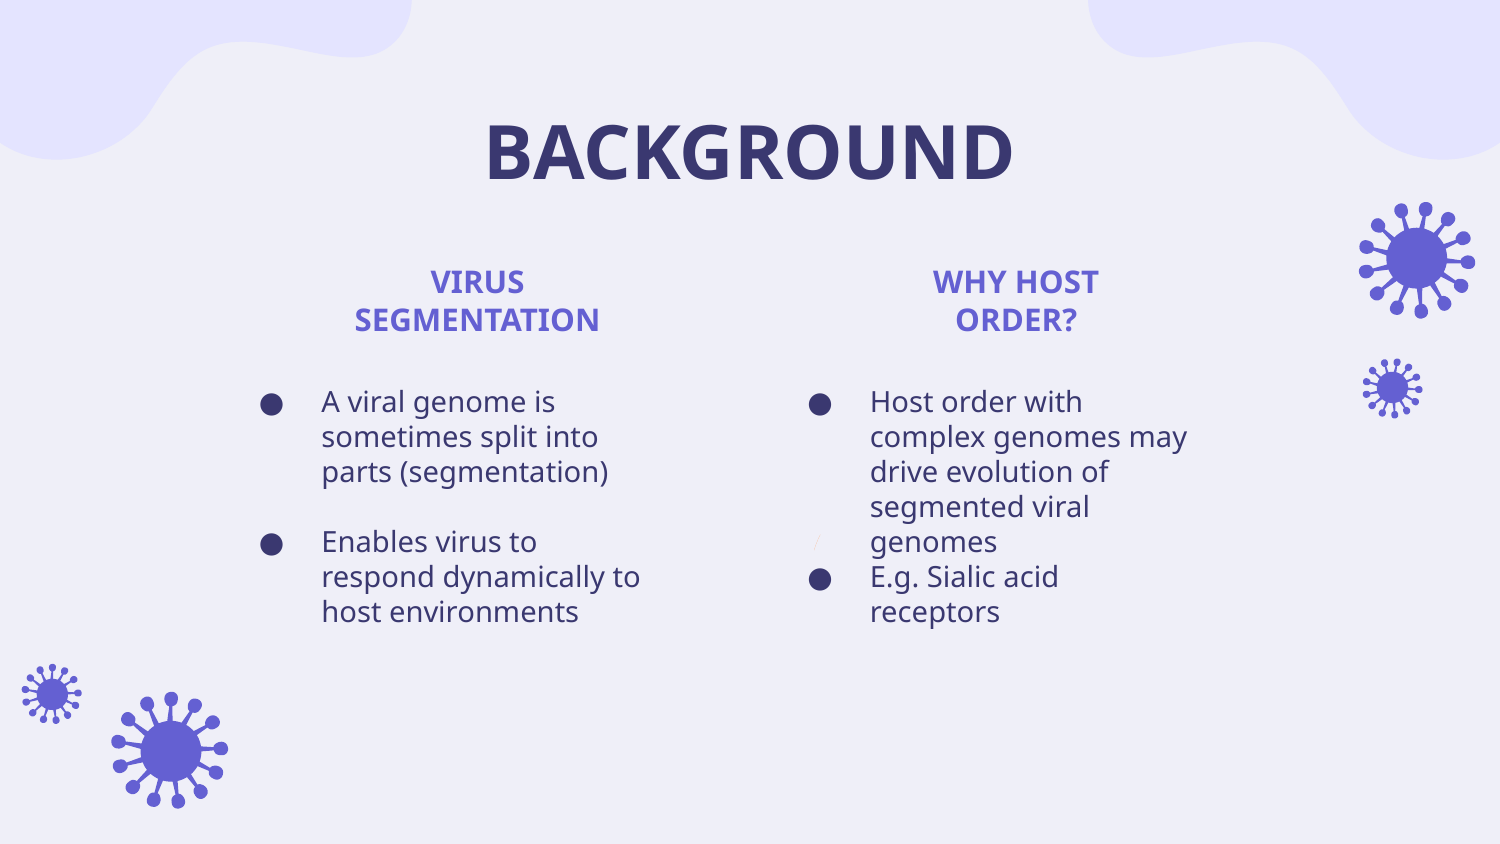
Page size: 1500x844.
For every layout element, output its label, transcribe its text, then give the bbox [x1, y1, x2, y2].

title BACKGROUND [118, 89, 1382, 180]
subtitle Host order with complex genomes may drive evolution of segmented viral genomes E.g. Sialic acid receptors [779, 368, 1211, 649]
title WHY HOST ORDER? [903, 269, 1129, 330]
subtitle A viral genome is sometimes split into parts (segmentation) Enables virus to respond dynamically to host environments [231, 368, 663, 649]
title VIRUS SEGMENTATION [323, 269, 633, 330]
